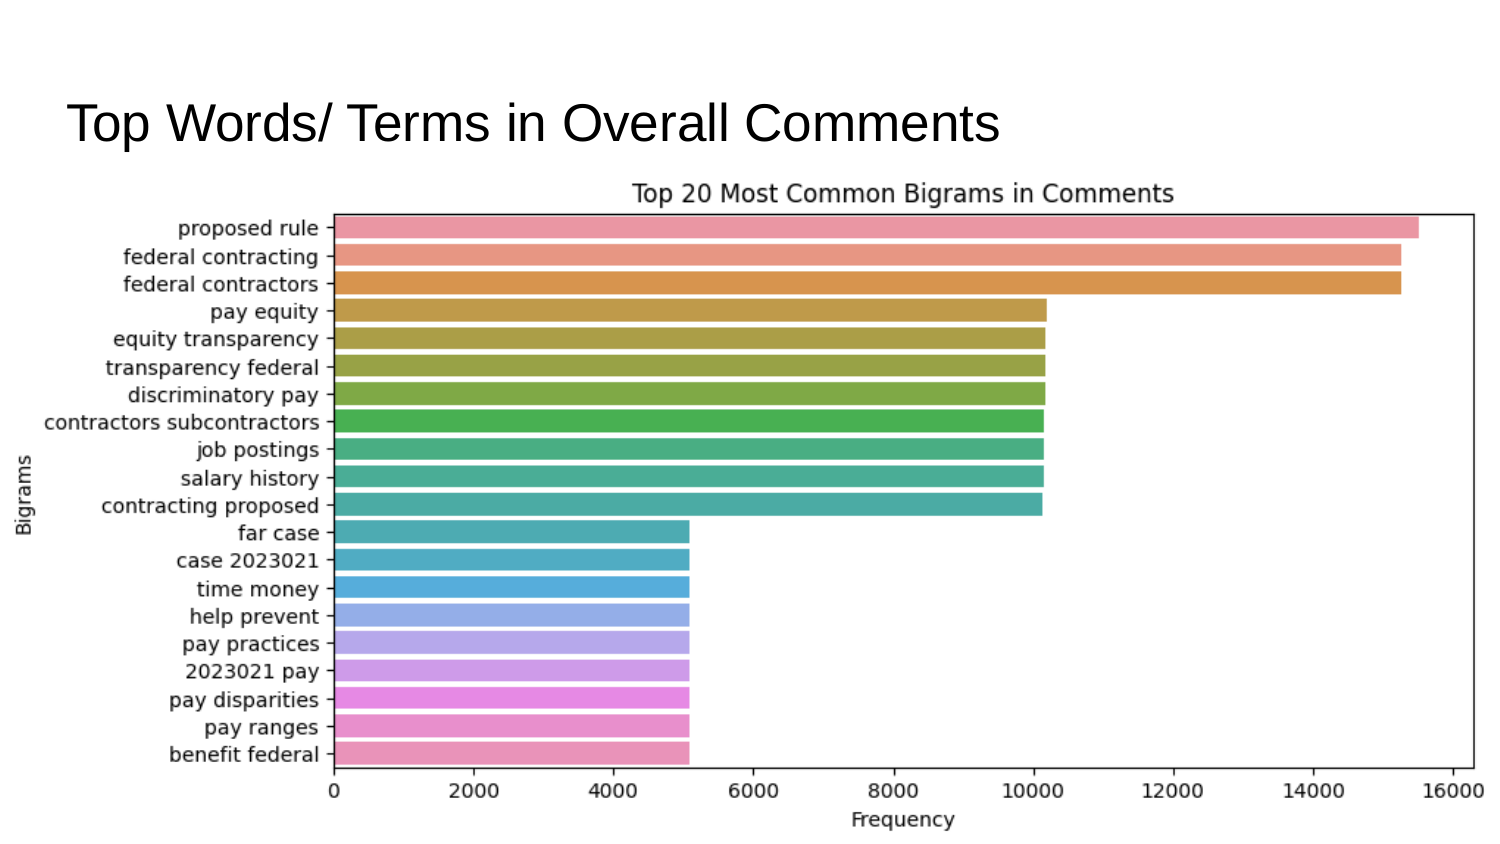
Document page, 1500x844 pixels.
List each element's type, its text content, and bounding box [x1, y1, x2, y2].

title Top Words/ Terms in Overall Comments [51, 72, 1449, 167]
picture [0, 168, 1500, 844]
